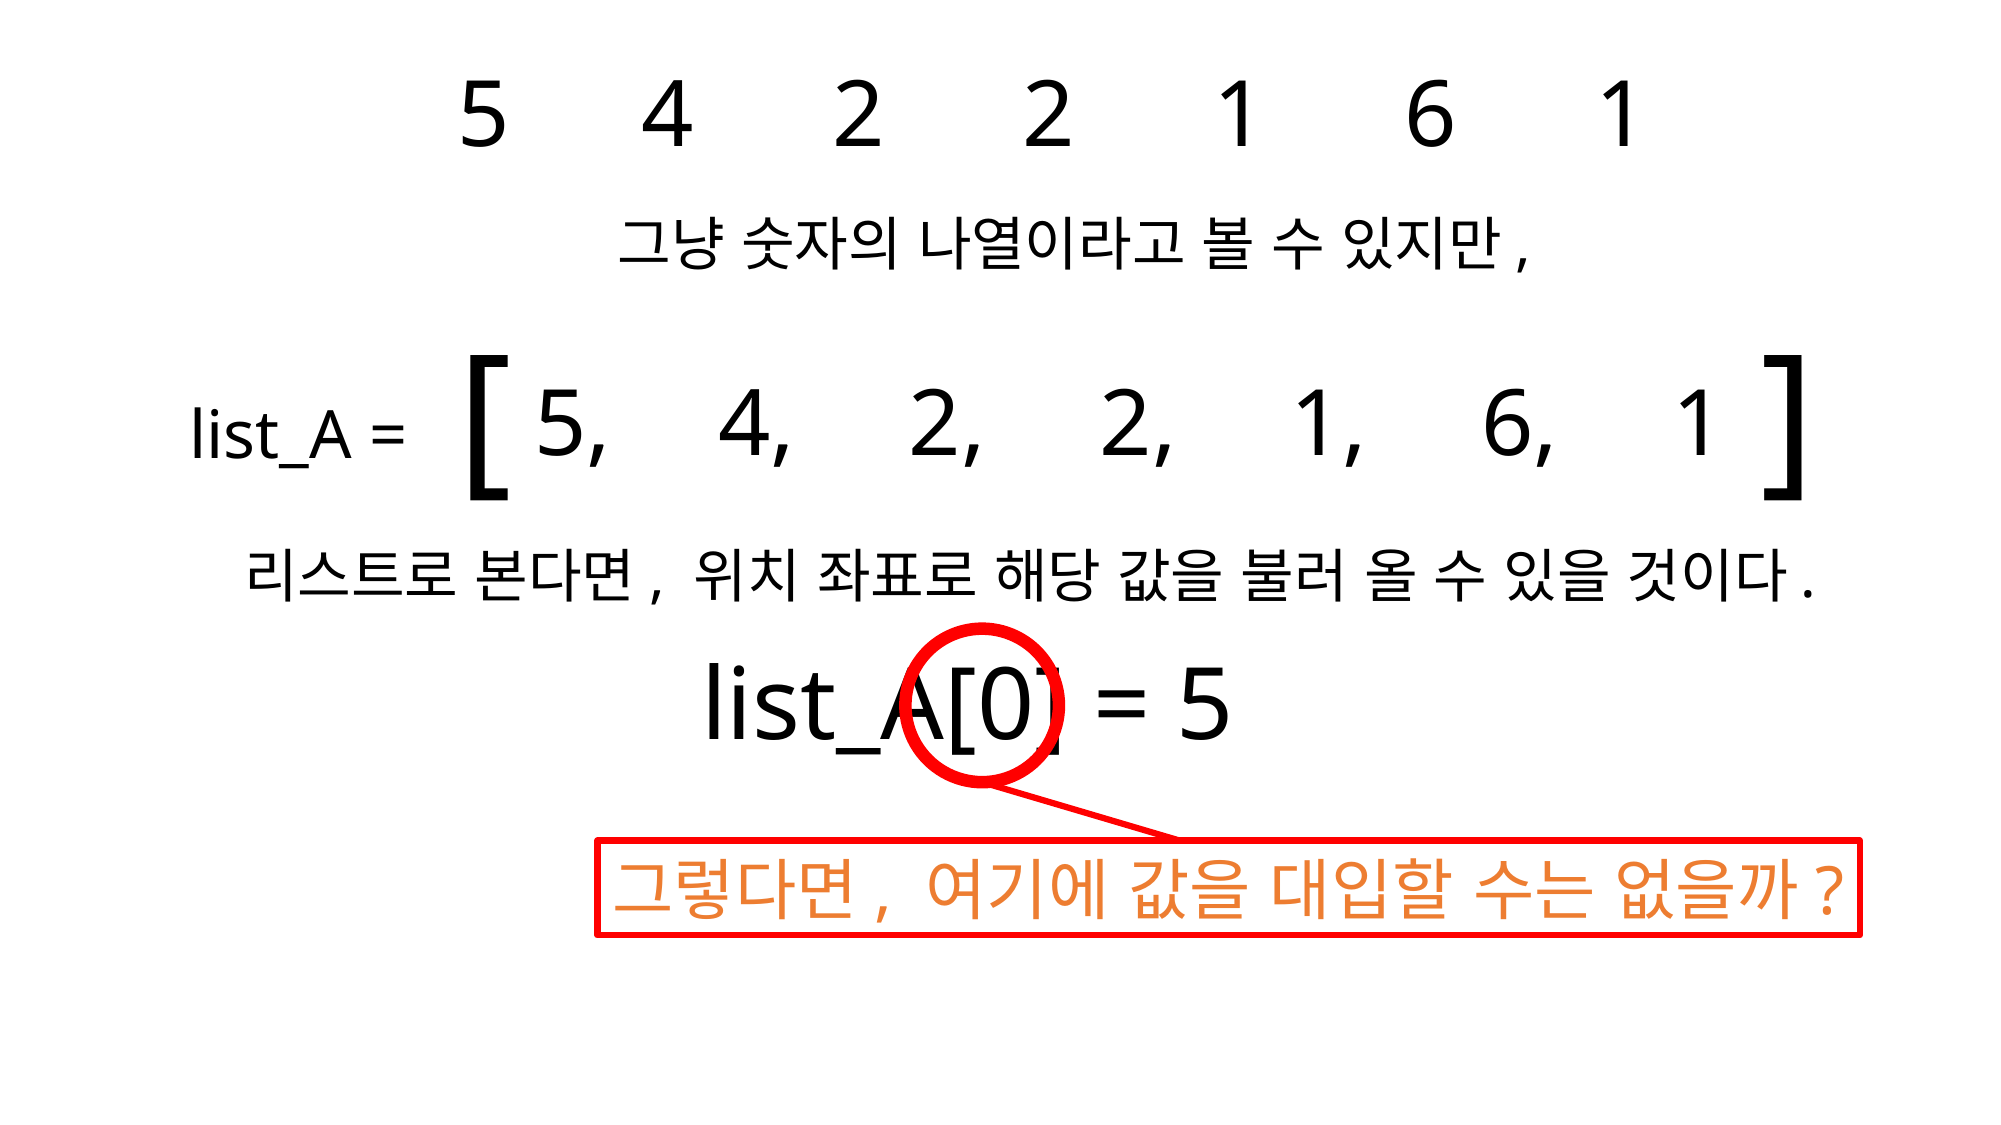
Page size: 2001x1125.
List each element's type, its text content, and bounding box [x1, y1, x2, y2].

text_box 그렇다면, 여기에 값을 대입할 수는 없을까? [597, 840, 1860, 936]
text_box 리스트로 본다면, 위치 좌표로 해당 값을 불러 올 수 있을 것이다. [229, 531, 1832, 617]
table_header 1 [1526, 22, 1717, 200]
text_box list_A[0] = 5 [686, 631, 956, 767]
table_header 2 [954, 22, 1144, 199]
table_header 5, [527, 332, 661, 509]
text_box [904, 627, 1060, 784]
text_box [ [442, 300, 527, 516]
table_header 1, [1234, 332, 1424, 509]
table_header 2 [763, 22, 954, 199]
table_header 2, [1043, 332, 1234, 509]
text_box list_A[0] = 5 [1008, 631, 1250, 767]
table_header 2, [852, 332, 1043, 509]
table_header 4 [572, 22, 763, 200]
table_header 5 [395, 22, 572, 200]
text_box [982, 782, 1180, 841]
text_box ] [1745, 300, 1830, 516]
table_header 1 [1615, 332, 1745, 509]
table_header 6 [1335, 22, 1526, 199]
table_header 4, [661, 332, 852, 509]
text_box list_A = [174, 384, 423, 479]
text_box 그냥 숫자의 나열이라고 볼 수 있지만, [603, 199, 1547, 285]
table_header 6, [1424, 332, 1615, 509]
table_header 1 [1144, 22, 1335, 199]
